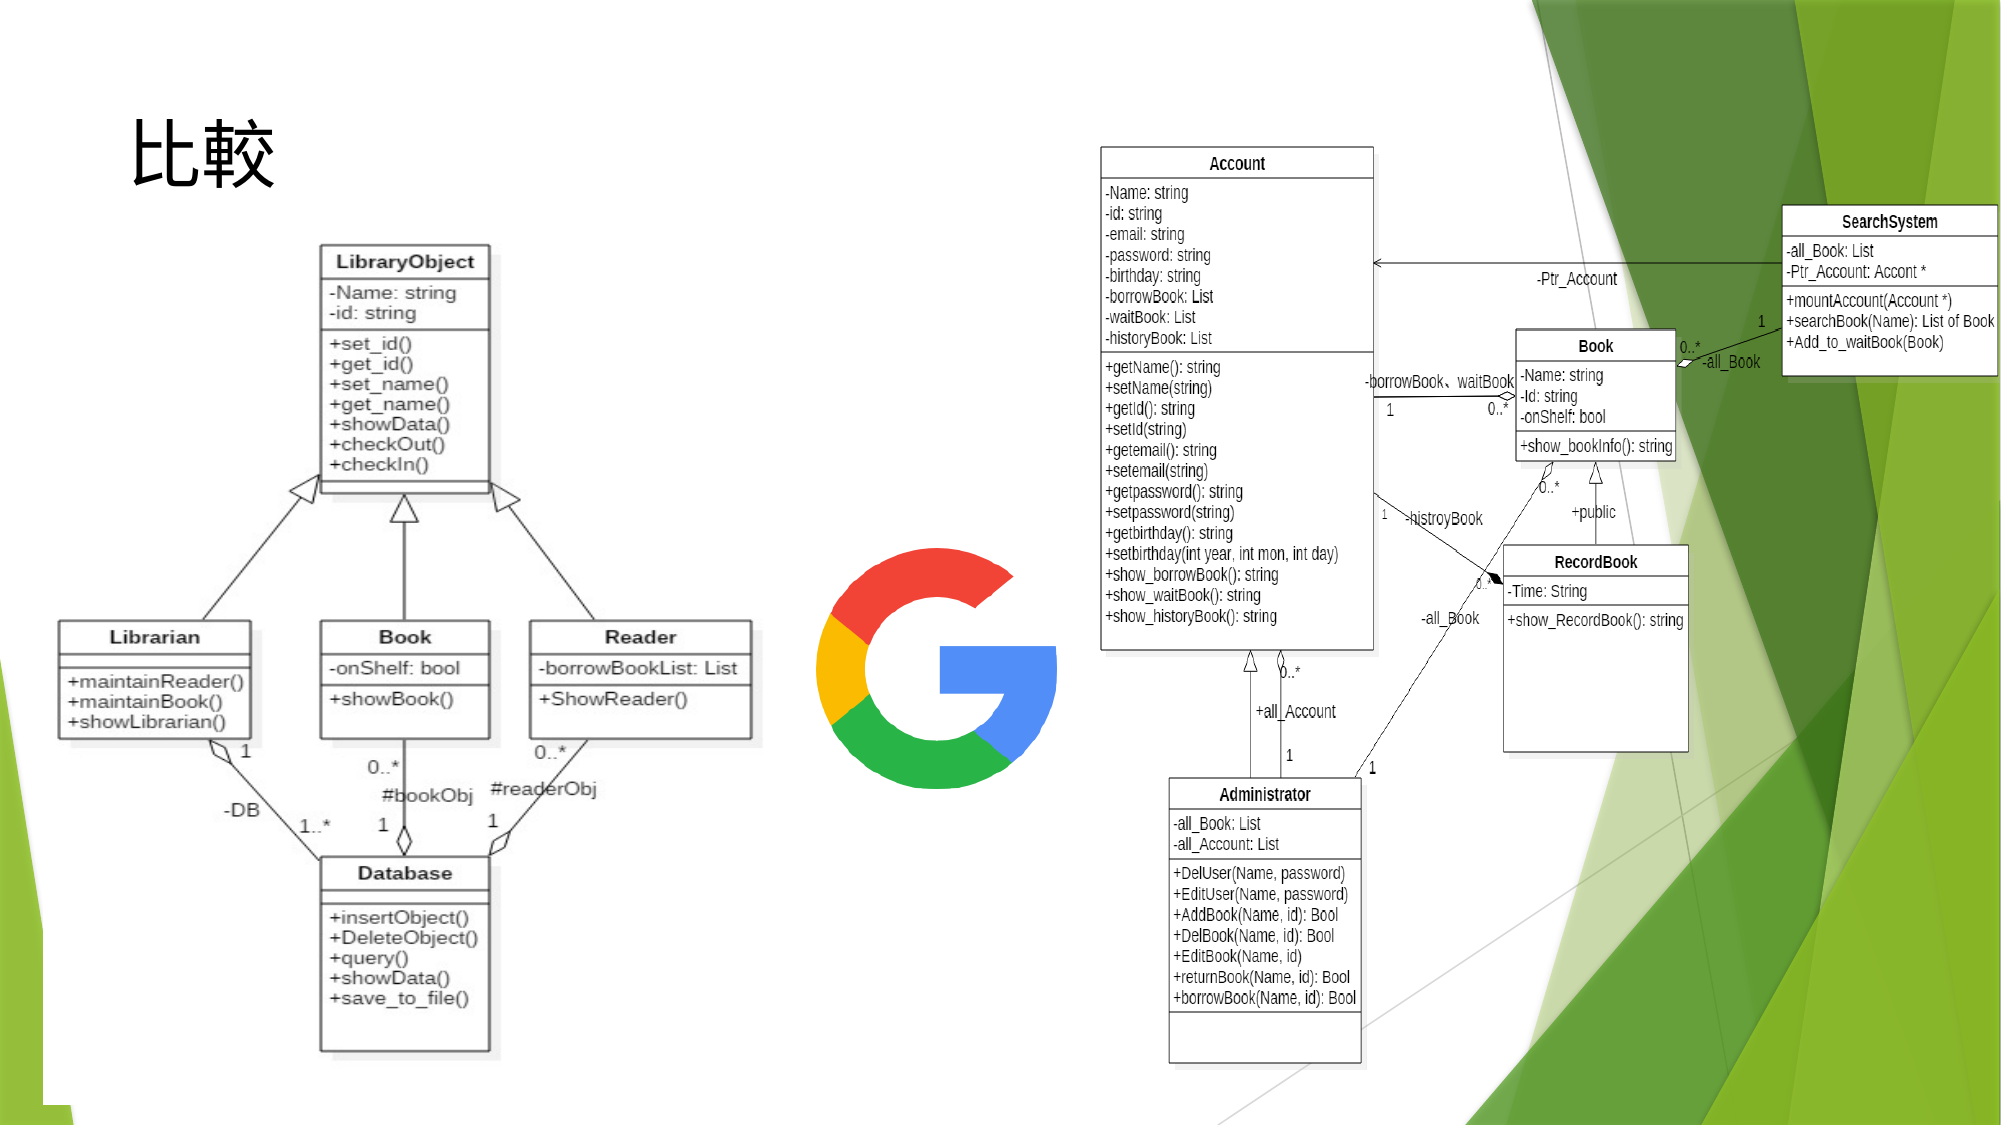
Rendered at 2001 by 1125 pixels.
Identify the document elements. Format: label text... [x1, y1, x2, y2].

picture [815, 548, 1057, 790]
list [43, 231, 817, 1106]
picture [1092, 136, 2000, 1106]
title 比較 [111, 99, 1522, 317]
